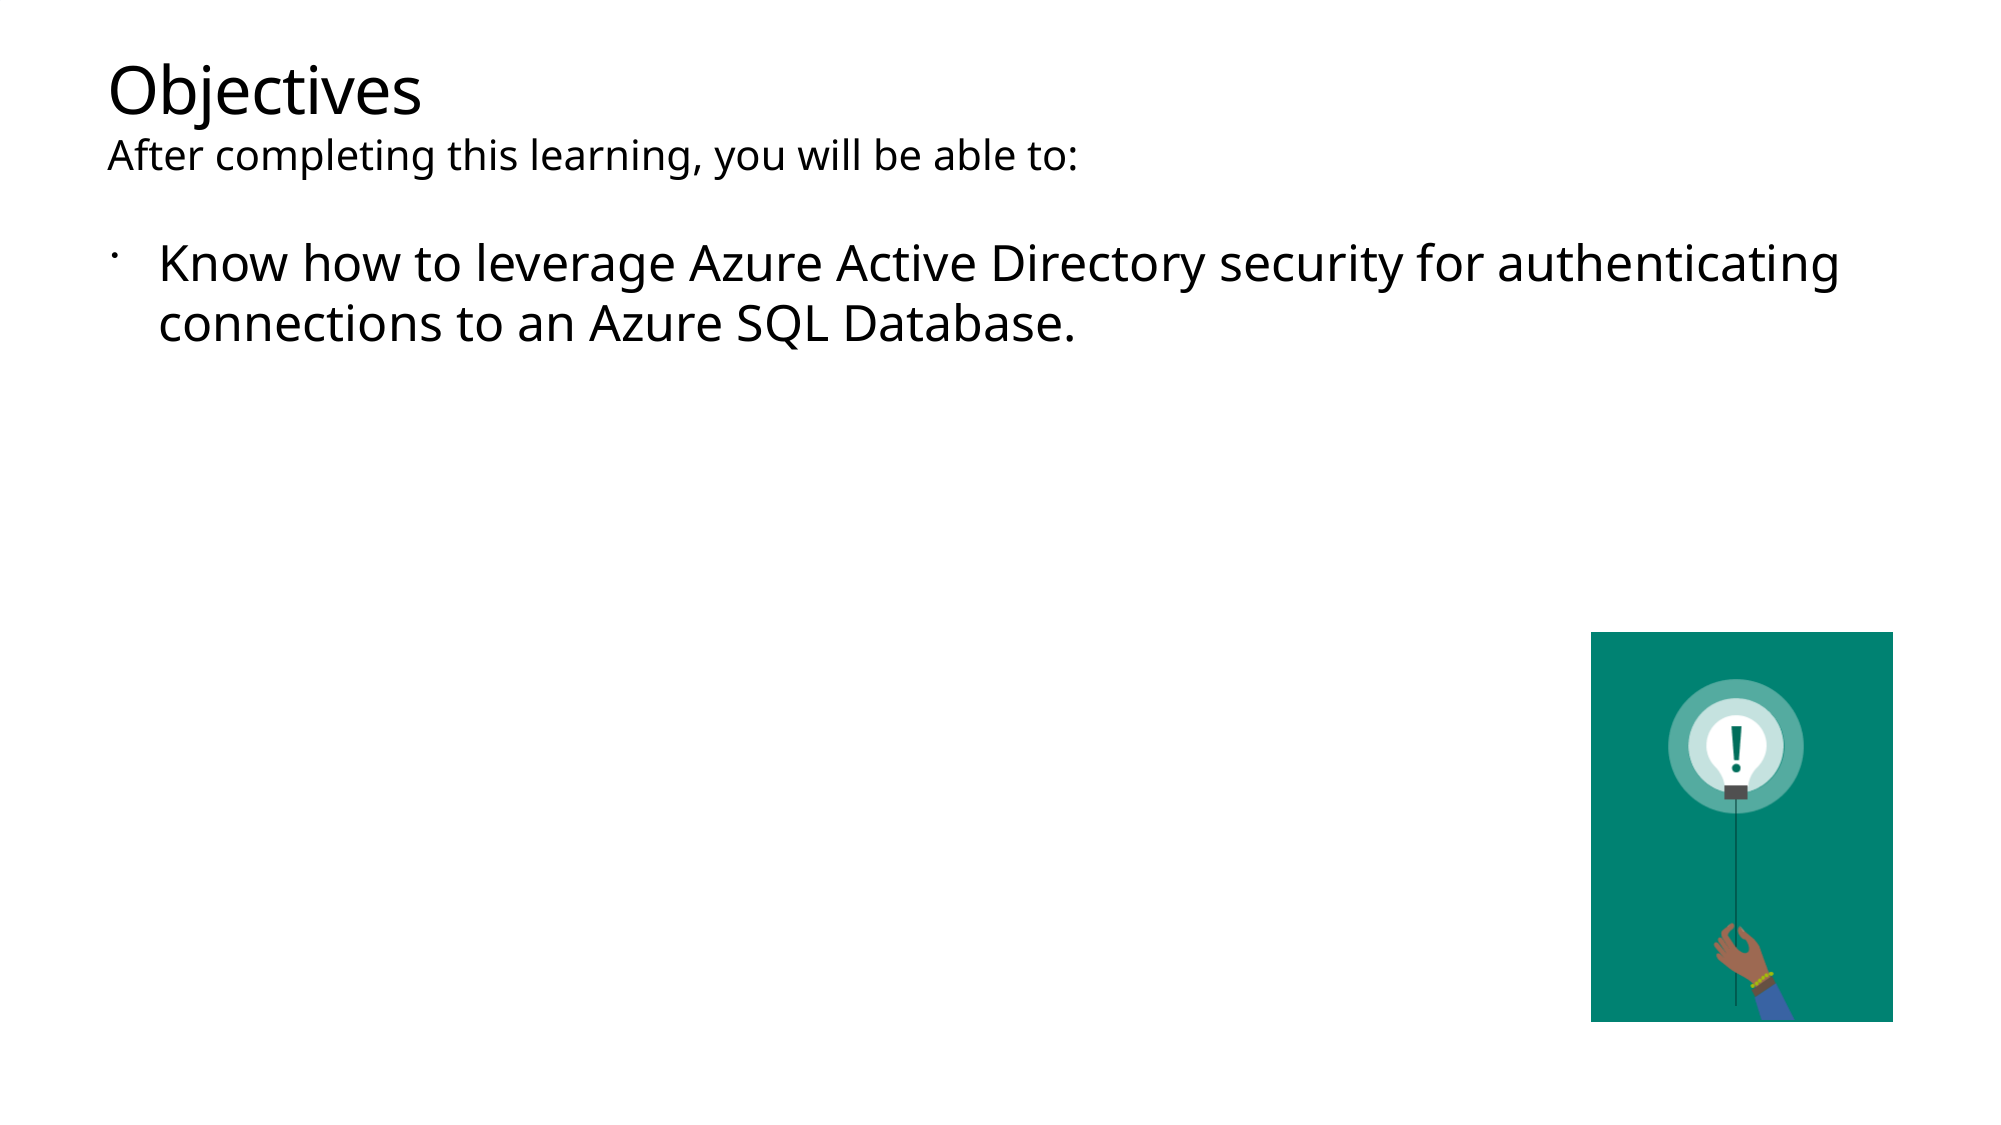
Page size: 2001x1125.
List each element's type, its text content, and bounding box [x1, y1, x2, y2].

list Know how to leverage Azure Active Directory security for authenticating connections to an Azure SQL Database. [107, 230, 1893, 1022]
subtitle After completing this learning, you will be able to: [107, 128, 1893, 205]
title Objectives [107, 52, 1893, 128]
picture [1591, 632, 1893, 1022]
